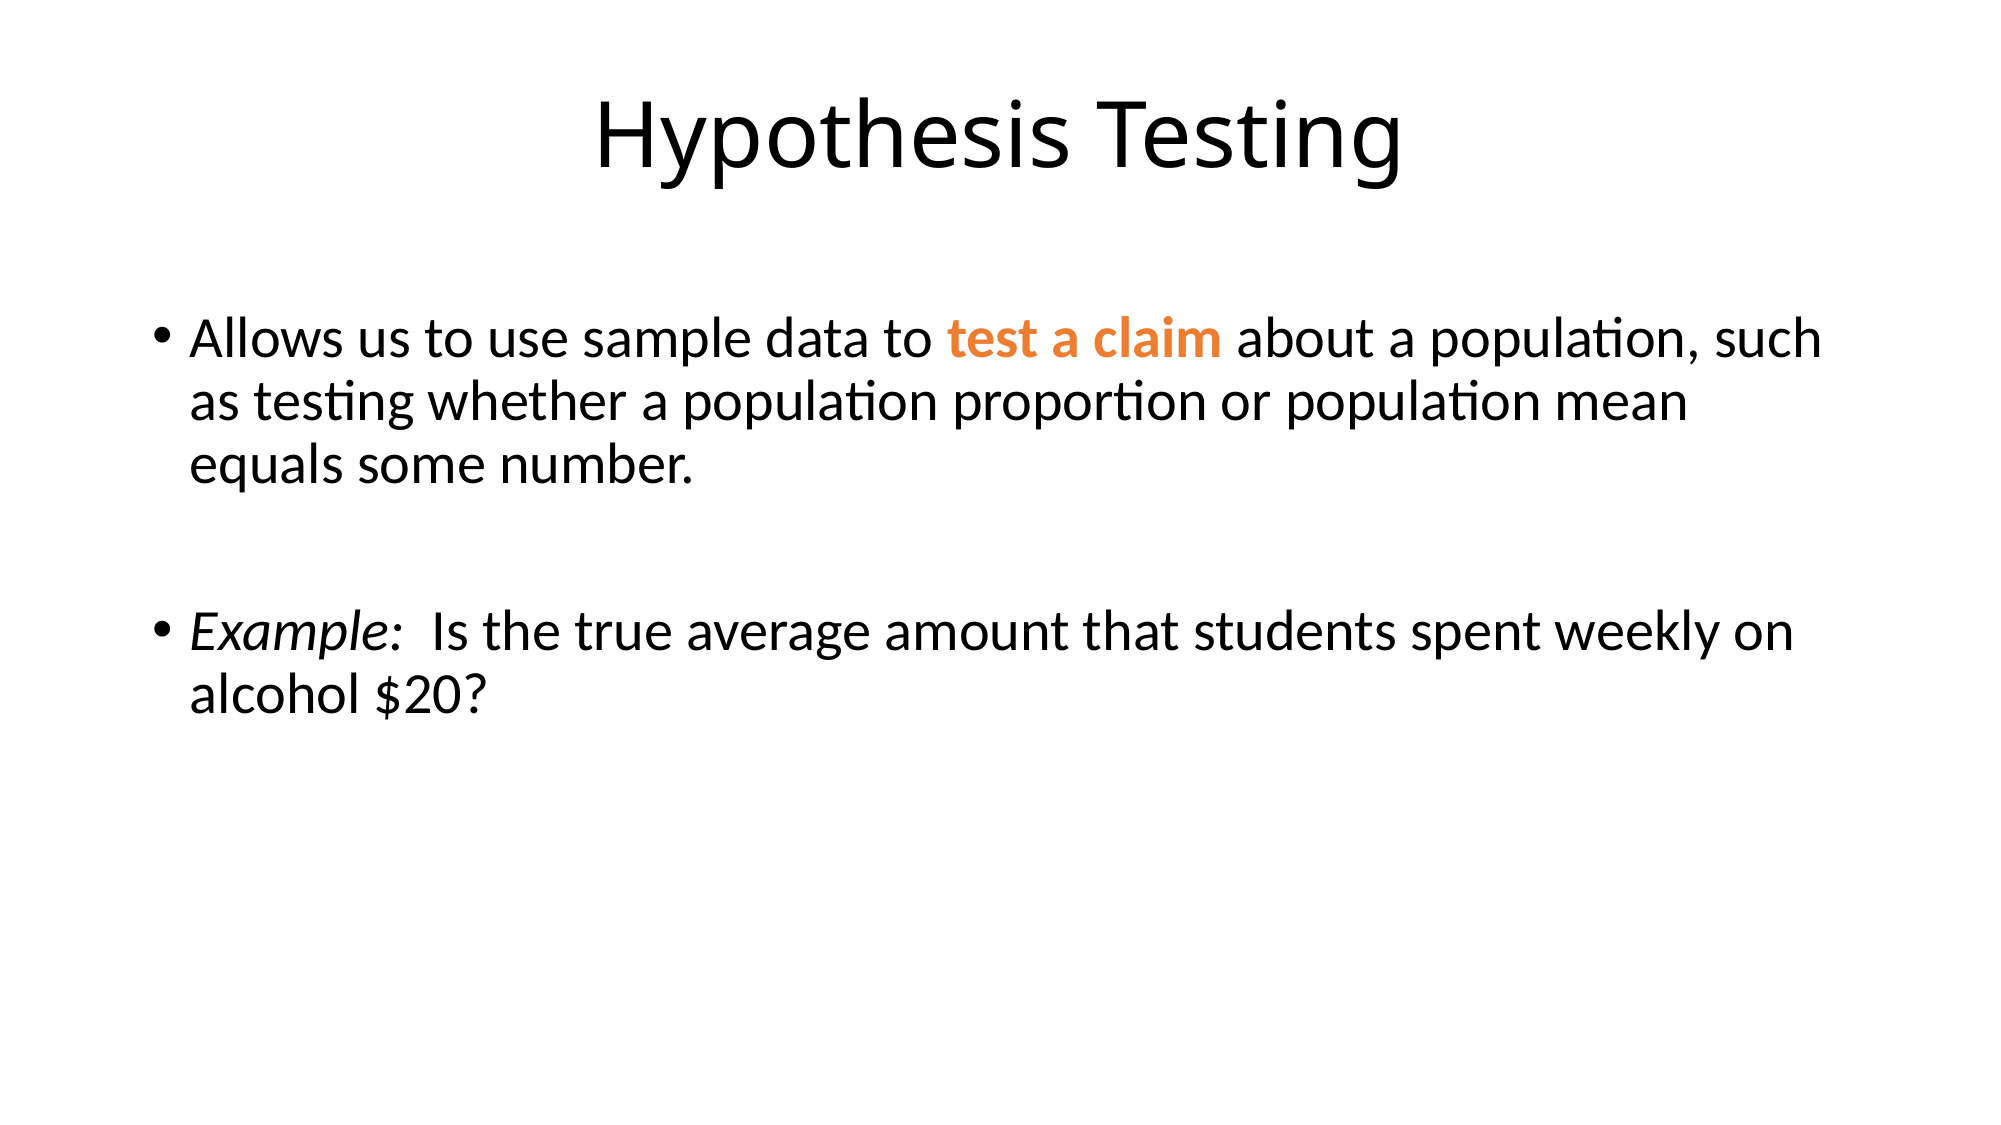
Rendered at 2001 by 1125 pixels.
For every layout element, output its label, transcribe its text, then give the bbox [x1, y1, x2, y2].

title Hypothesis Testing [137, 28, 1863, 247]
list Allows us to use sample data to test a claim about a population, such as testing whether a population proportion or population mean equals some number. Example: Is the true average amount that students spent weekly on alcohol $20? [137, 299, 1863, 1014]
